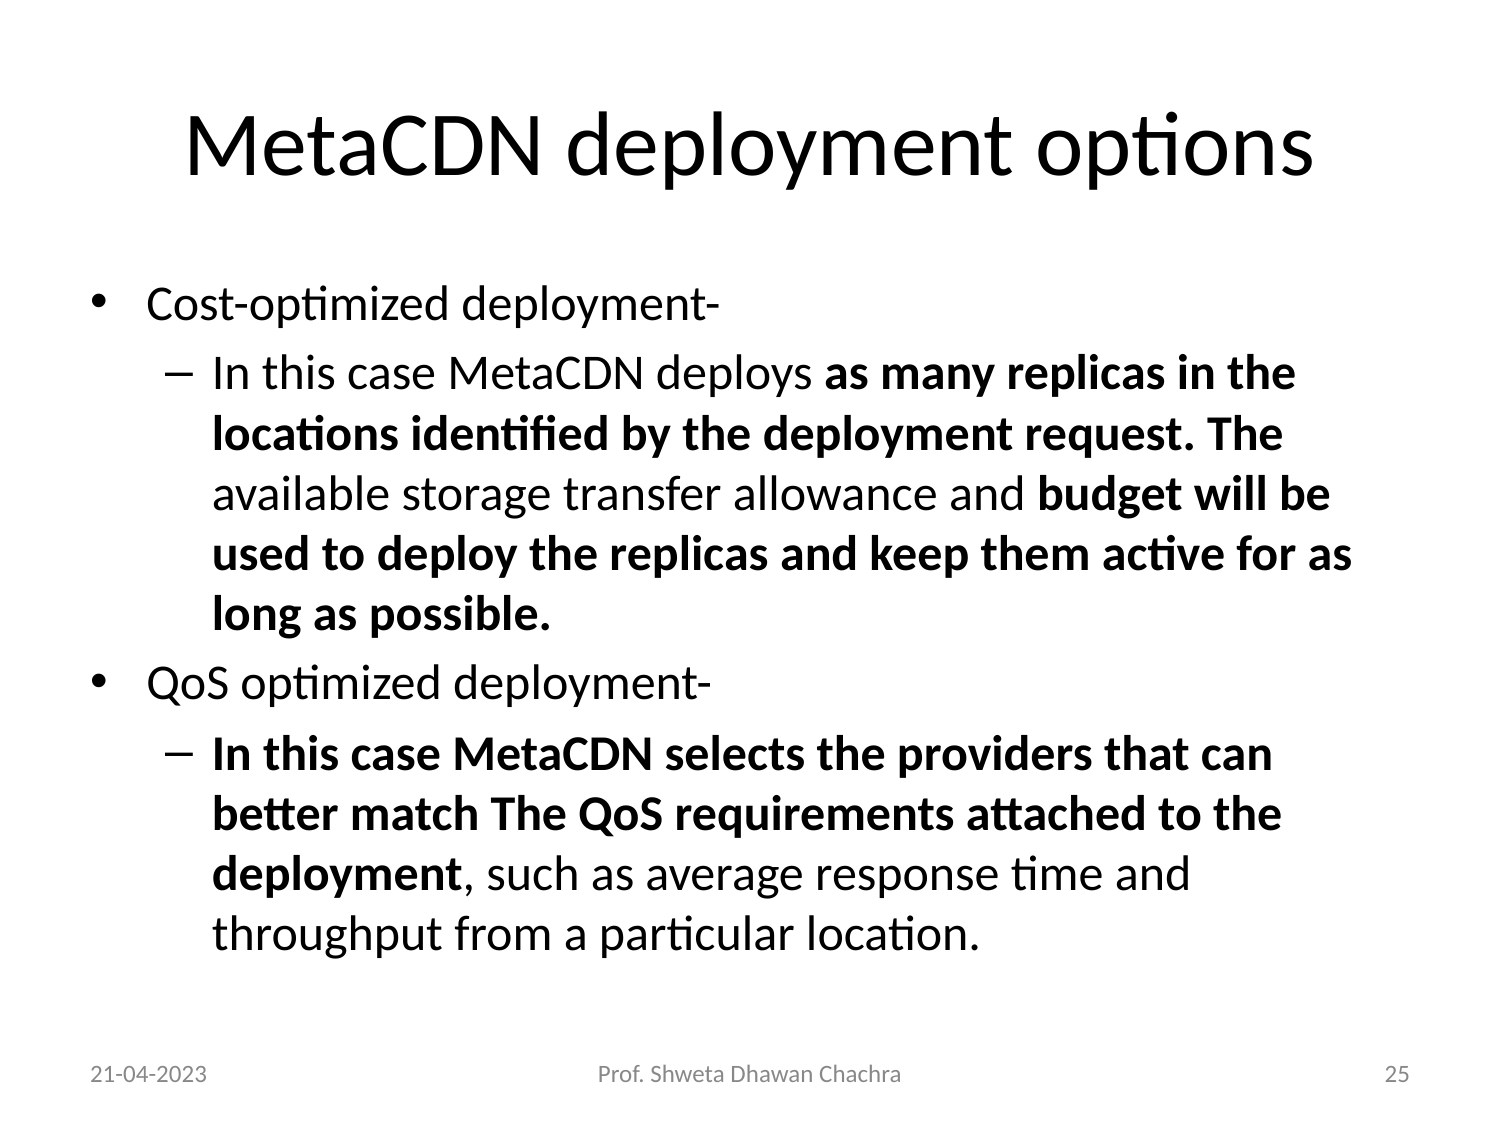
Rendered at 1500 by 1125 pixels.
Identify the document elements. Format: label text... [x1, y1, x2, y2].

list Cost-optimized deployment- In this case MetaCDN deploys as many replicas in the locations identified by the deployment request. The available storage transfer allowance and budget will be used to deploy the replicas and keep them active for as long as possible. QoS optimized deployment- In this case MetaCDN selects the providers that can better match The QoS requirements attached to the deployment, such as average response time and throughput from a particular location. [75, 262, 1425, 1005]
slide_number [75, 1042, 425, 1103]
slide_number ‹#› [1074, 1042, 1425, 1103]
footer Prof. Shweta Dhawan Chachra [512, 1042, 988, 1103]
title MetaCDN deployment options [75, 45, 1425, 233]
